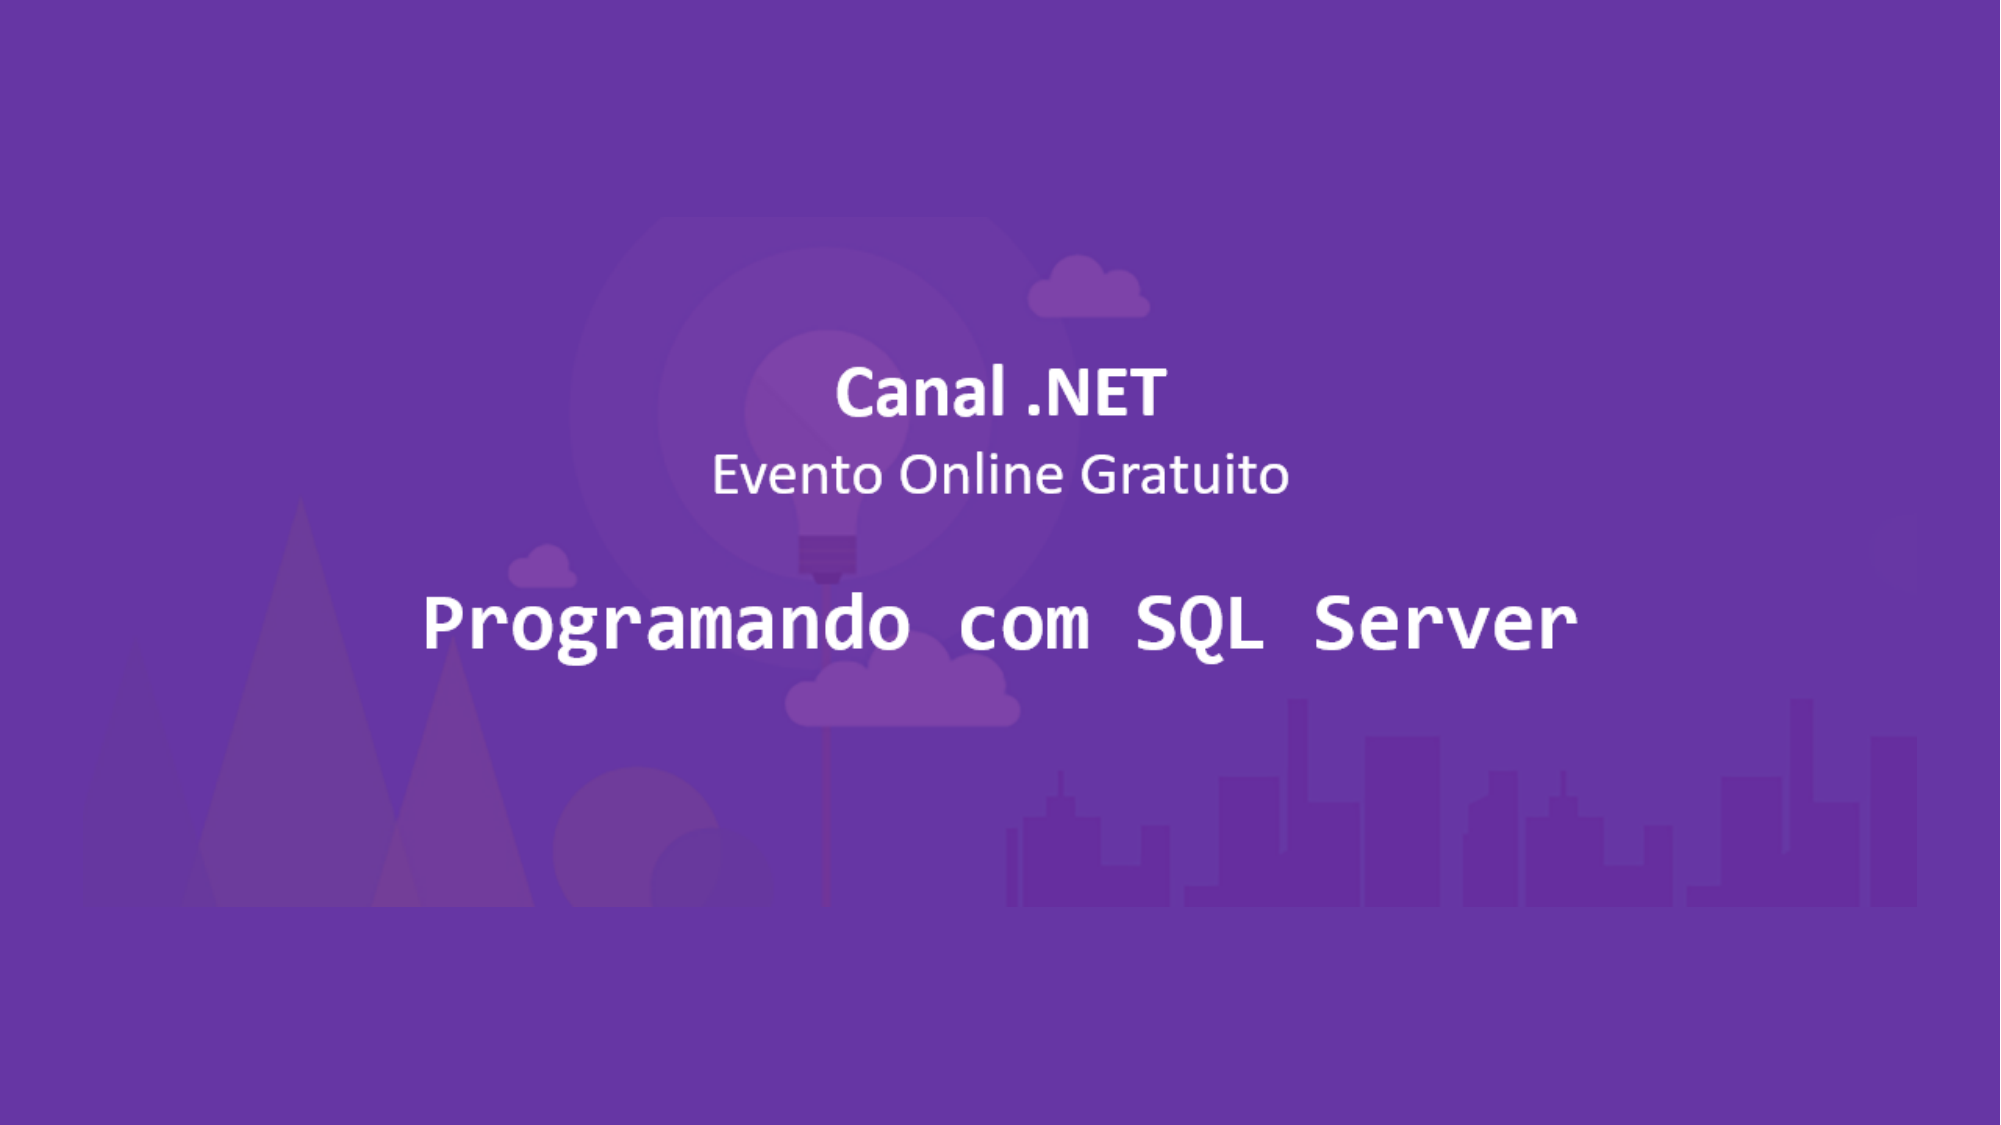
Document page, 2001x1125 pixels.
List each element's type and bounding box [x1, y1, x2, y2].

picture [83, 217, 1917, 907]
